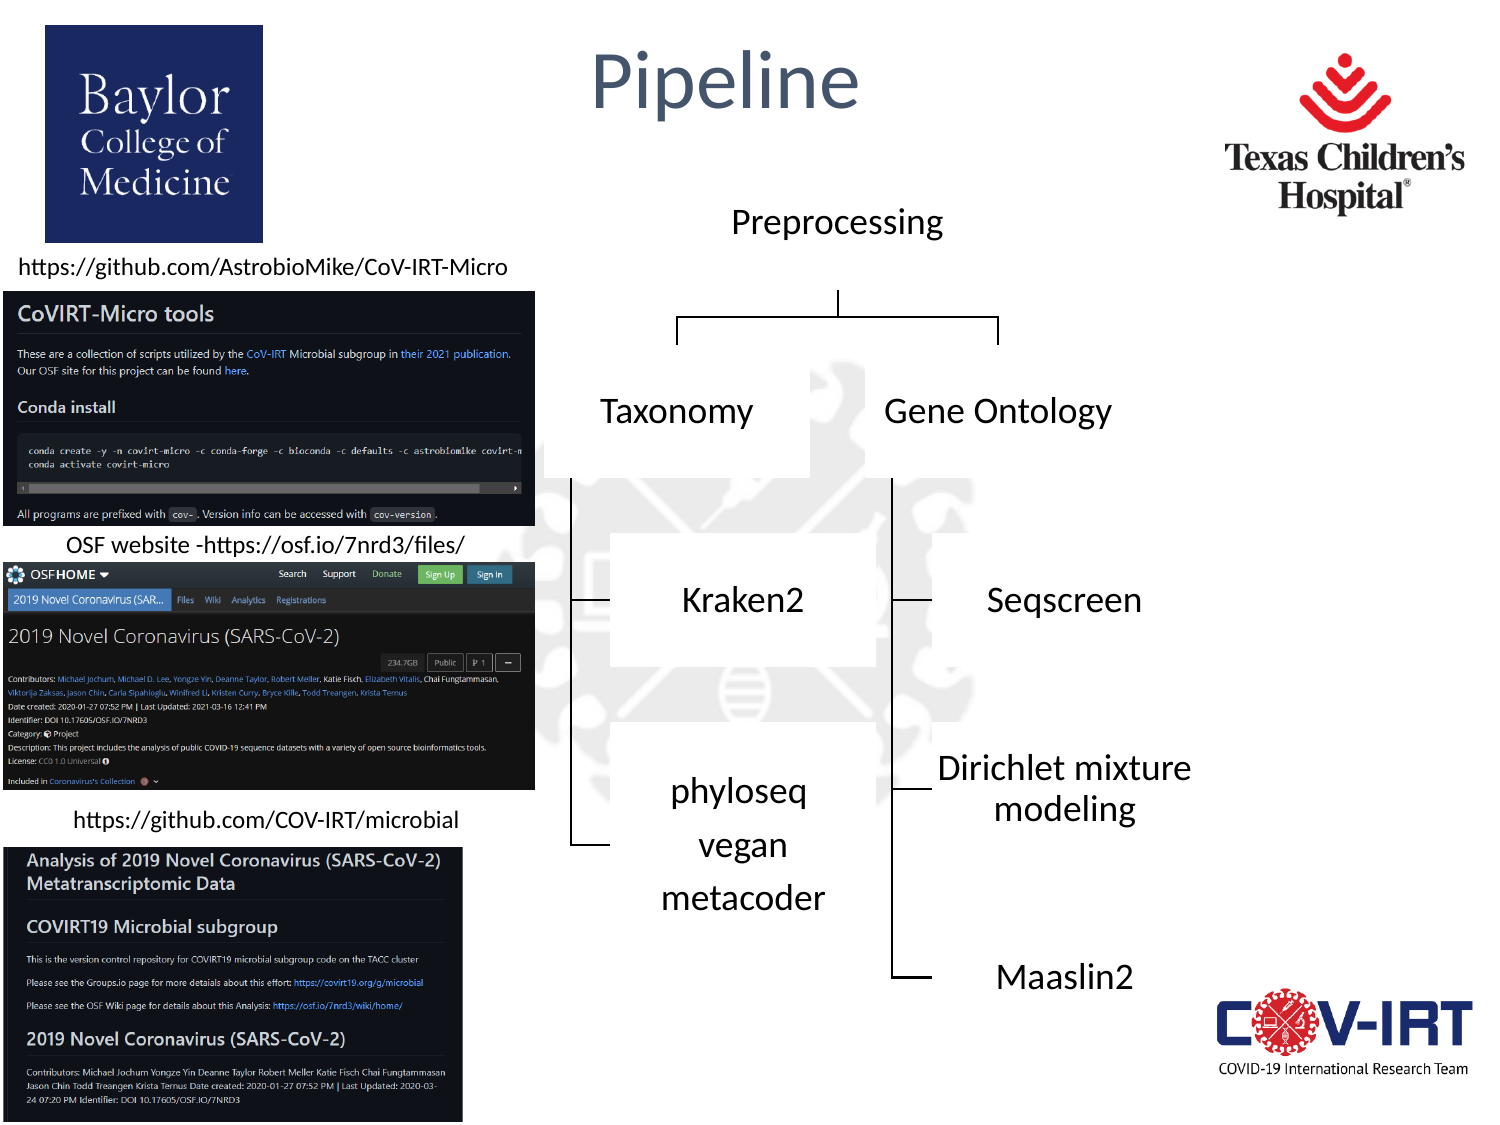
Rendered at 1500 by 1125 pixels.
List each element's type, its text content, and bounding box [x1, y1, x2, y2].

text_box OSF website -https://osf.io/7nrd3/files/ [51, 526, 487, 562]
picture [3, 847, 463, 1122]
picture [3, 562, 535, 790]
text_box https://github.com/AstrobioMike/CoV-IRT-Micro [3, 243, 535, 288]
picture [1224, 52, 1465, 217]
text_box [537, 155, 1205, 1045]
text_box https://github.com/COV-IRT/microbial [58, 795, 480, 841]
picture [3, 291, 535, 526]
picture [1206, 980, 1483, 1090]
text_box Pipeline [262, 18, 1189, 133]
picture [45, 25, 263, 243]
